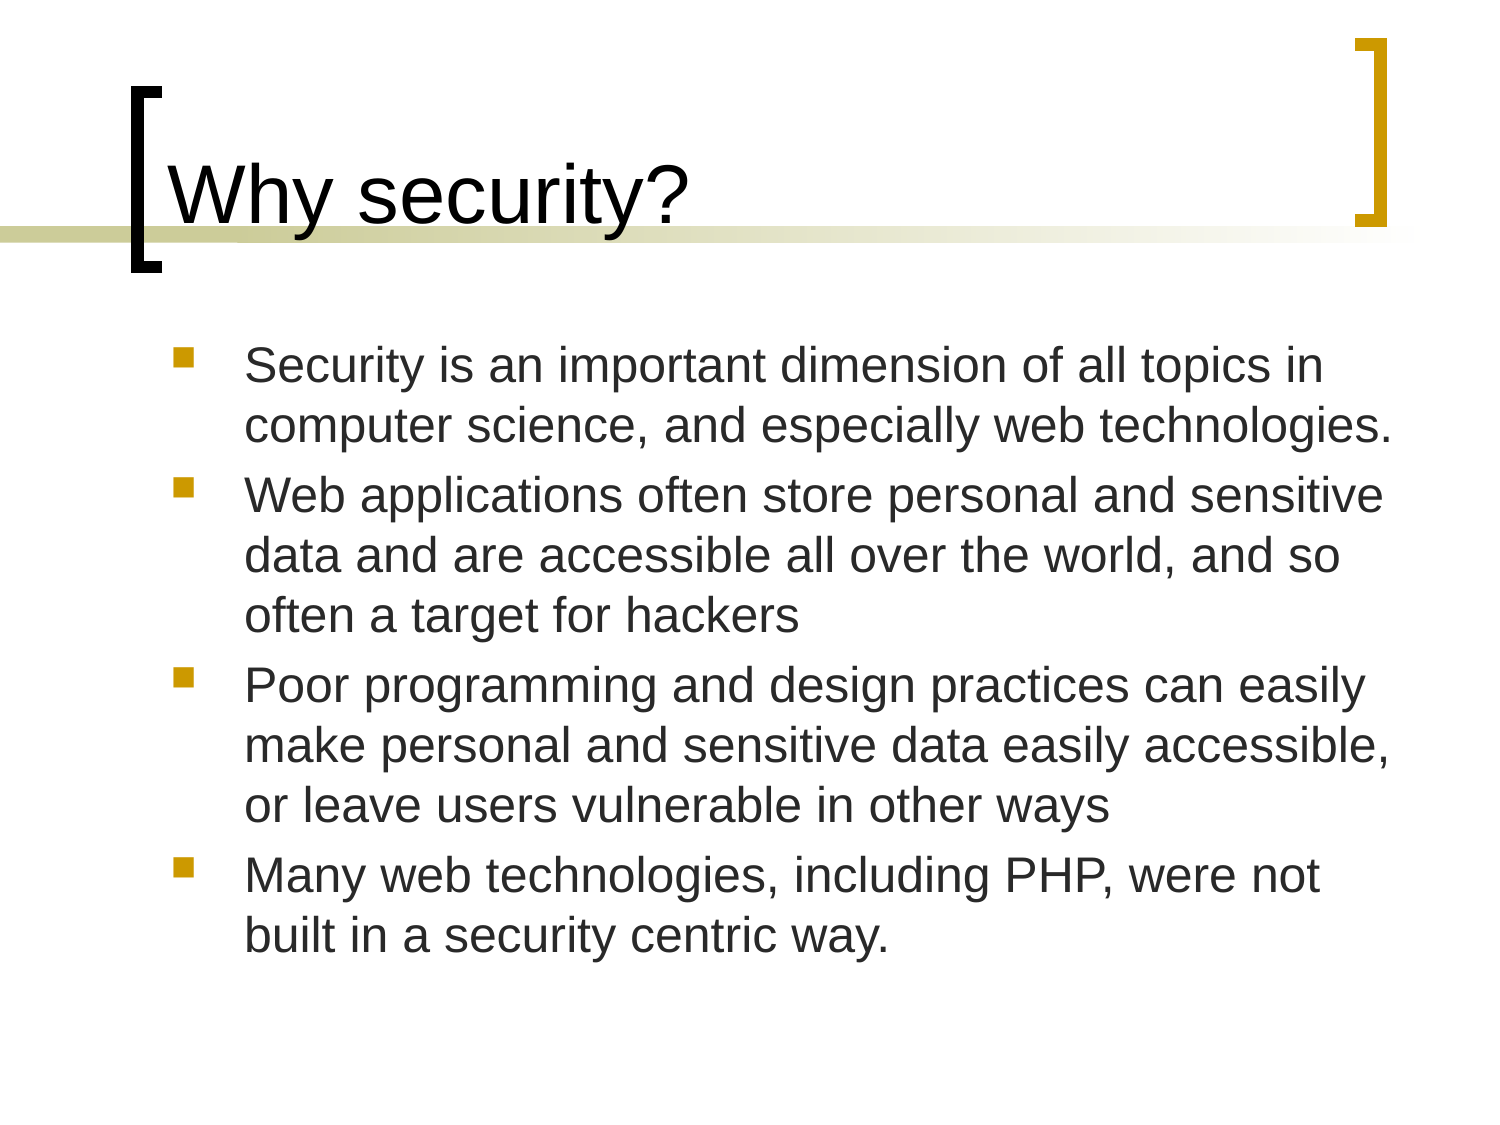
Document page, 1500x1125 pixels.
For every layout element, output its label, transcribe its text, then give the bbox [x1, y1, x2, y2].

title Why security? [152, 15, 1328, 248]
list Security is an important dimension of all topics in computer science, and especially web technologies. Web applications often store personal and sensitive data and are accessible all over the world, and so often a target for hackers Poor programming and design practices can easily make personal and sensitive data easily accessible, or leave users vulnerable in other ways Many web technologies, including PHP, were not built in a security centric way. [155, 324, 1413, 1001]
